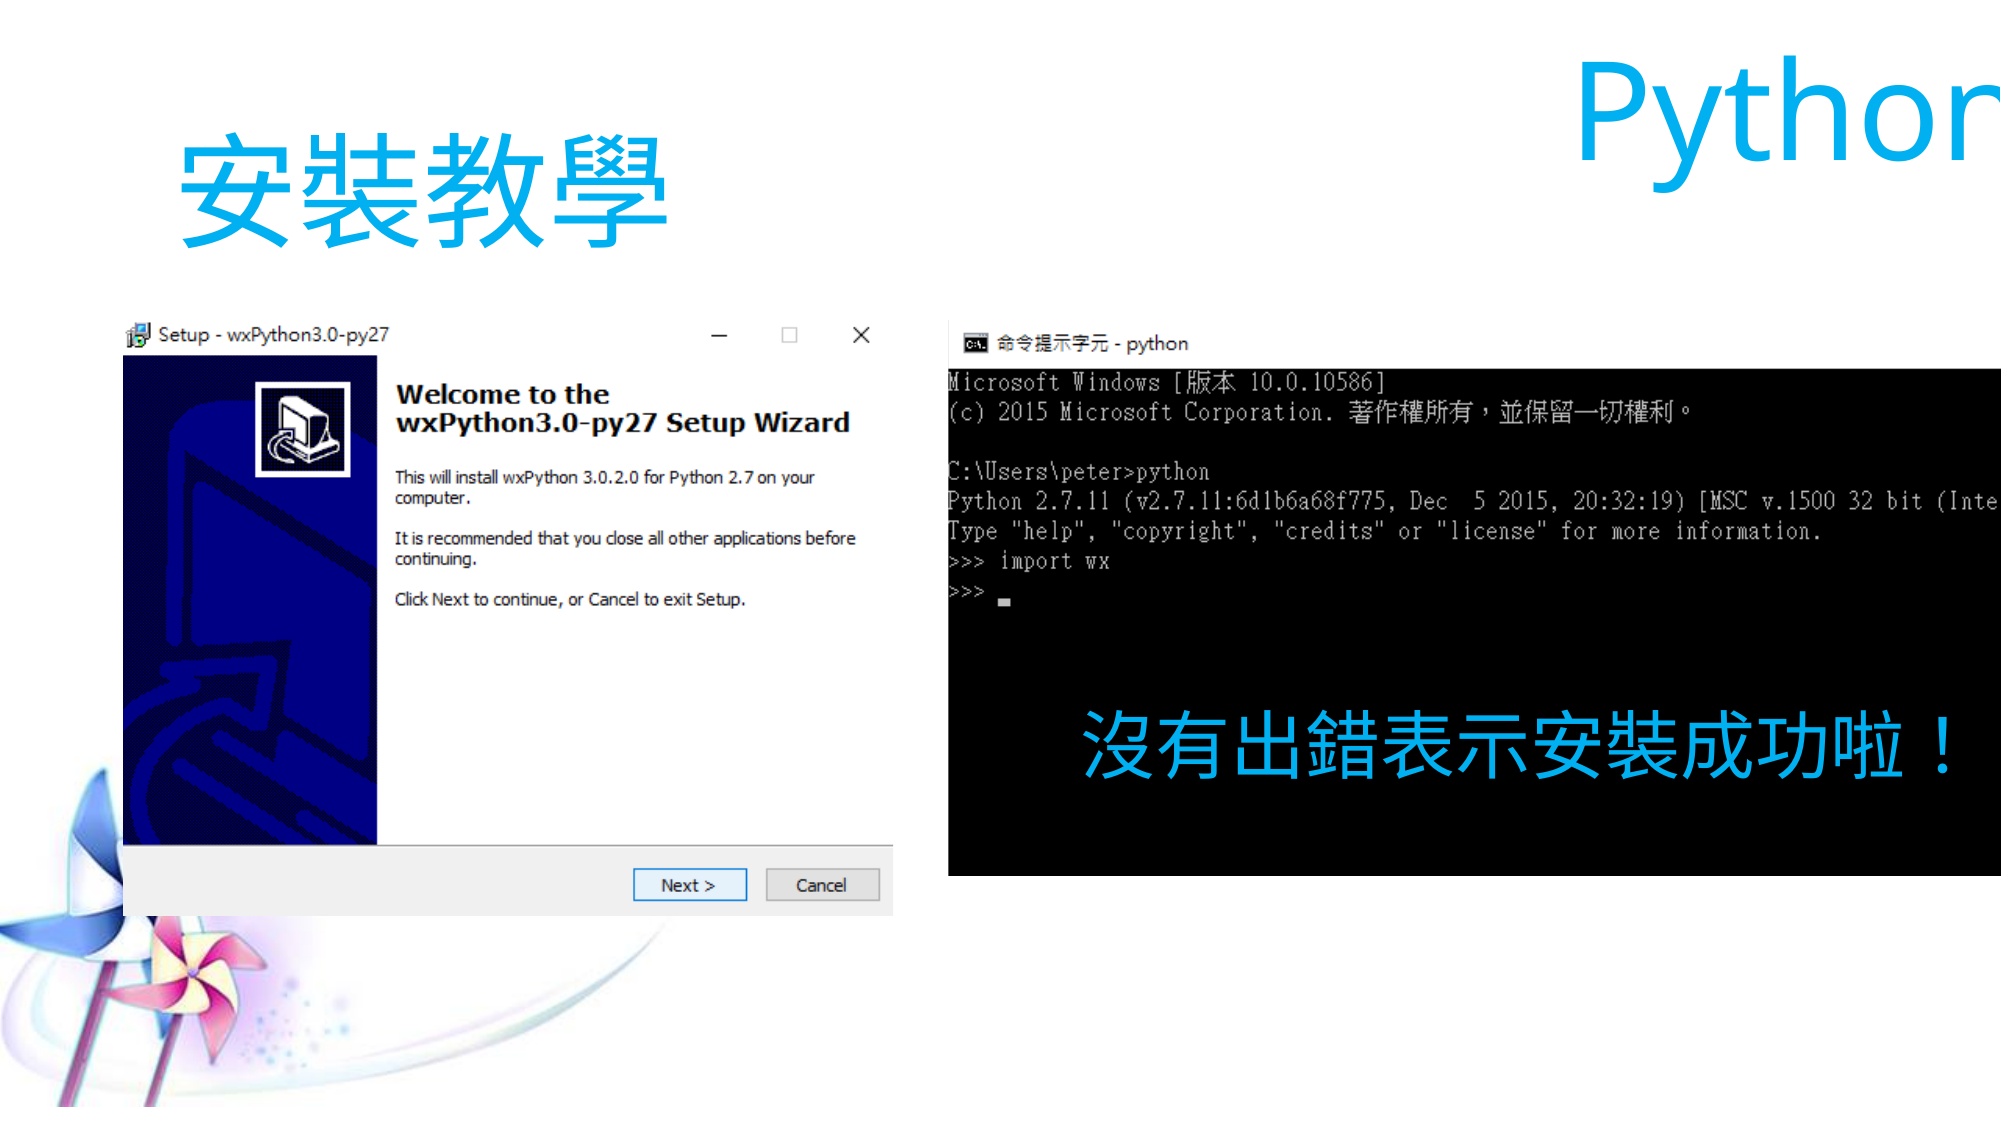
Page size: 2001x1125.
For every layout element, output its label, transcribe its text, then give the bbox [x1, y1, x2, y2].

text_box Python [1554, 15, 2000, 196]
picture [0, 0, 2001, 1108]
